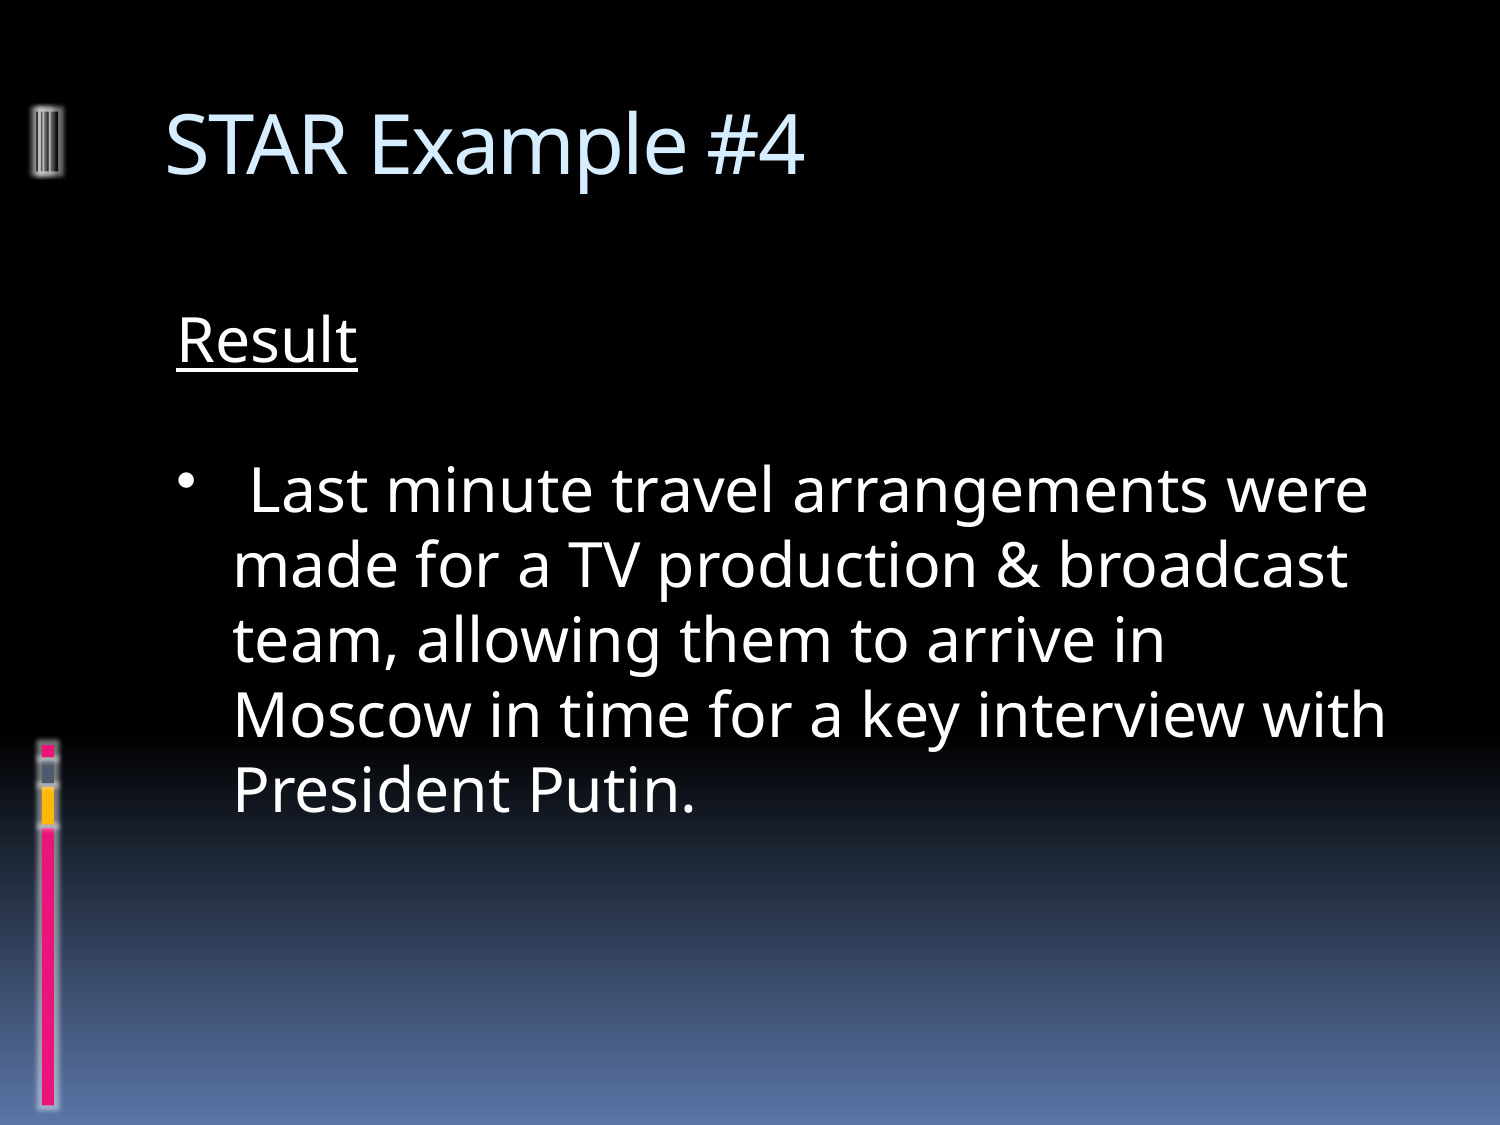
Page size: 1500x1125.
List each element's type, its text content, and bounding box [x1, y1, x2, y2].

title STAR Example #4 [150, 84, 1425, 235]
list Result Last minute travel arrangements were made for a TV production & broadcast team, allowing them to arrive in Moscow in time for a key interview with President Putin. [149, 292, 1426, 1043]
